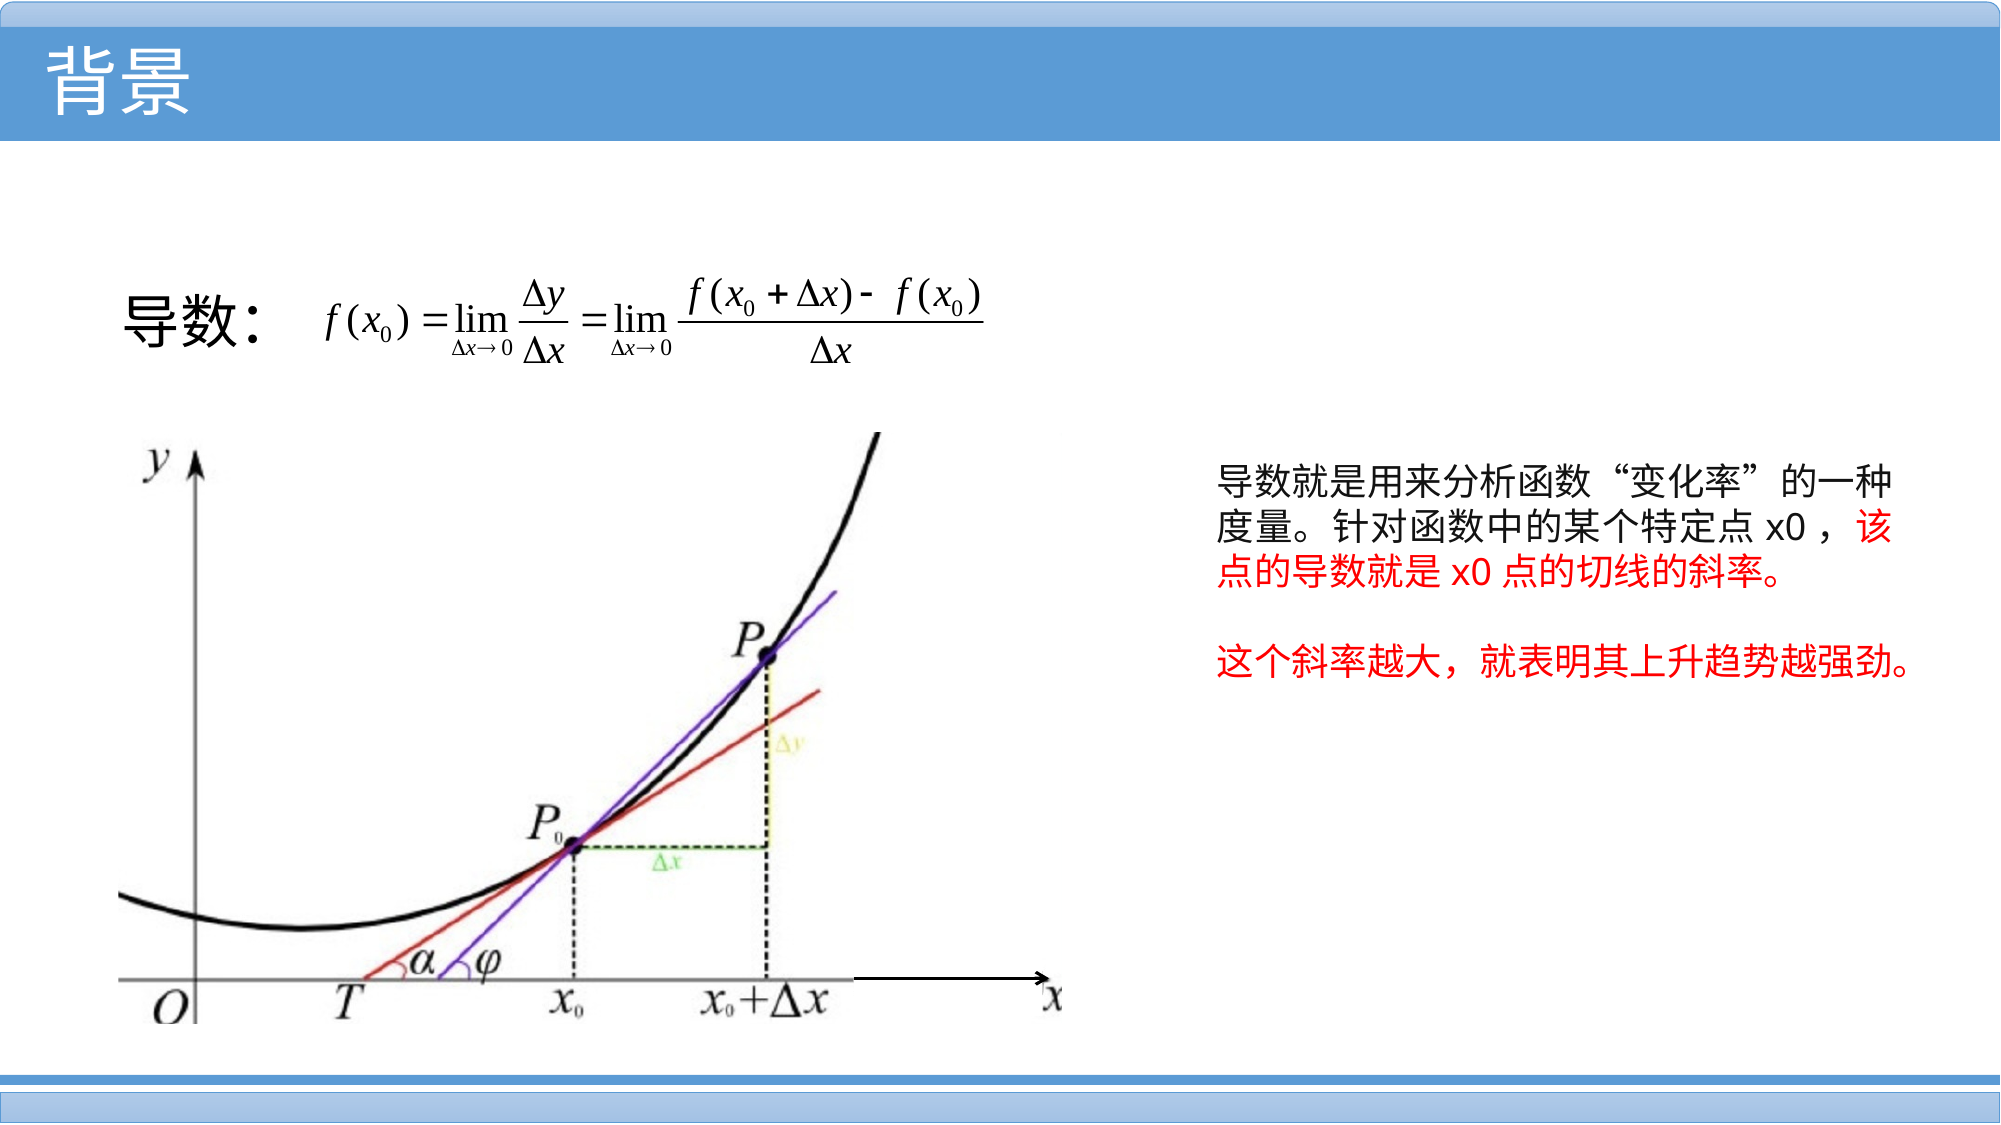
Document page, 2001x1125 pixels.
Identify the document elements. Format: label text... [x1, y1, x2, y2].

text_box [118, 432, 1062, 1024]
text_box 导数： [107, 277, 311, 363]
text_box 导数就是用来分析函数“变化率”的一种度量。针对函数中的某个特定点x0，该点的导数就是x0点的切线的斜率。 这个斜率越大，就表明其上升趋势越强劲。 [1202, 450, 1908, 691]
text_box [311, 267, 992, 373]
text_box 背景 [28, 27, 209, 133]
